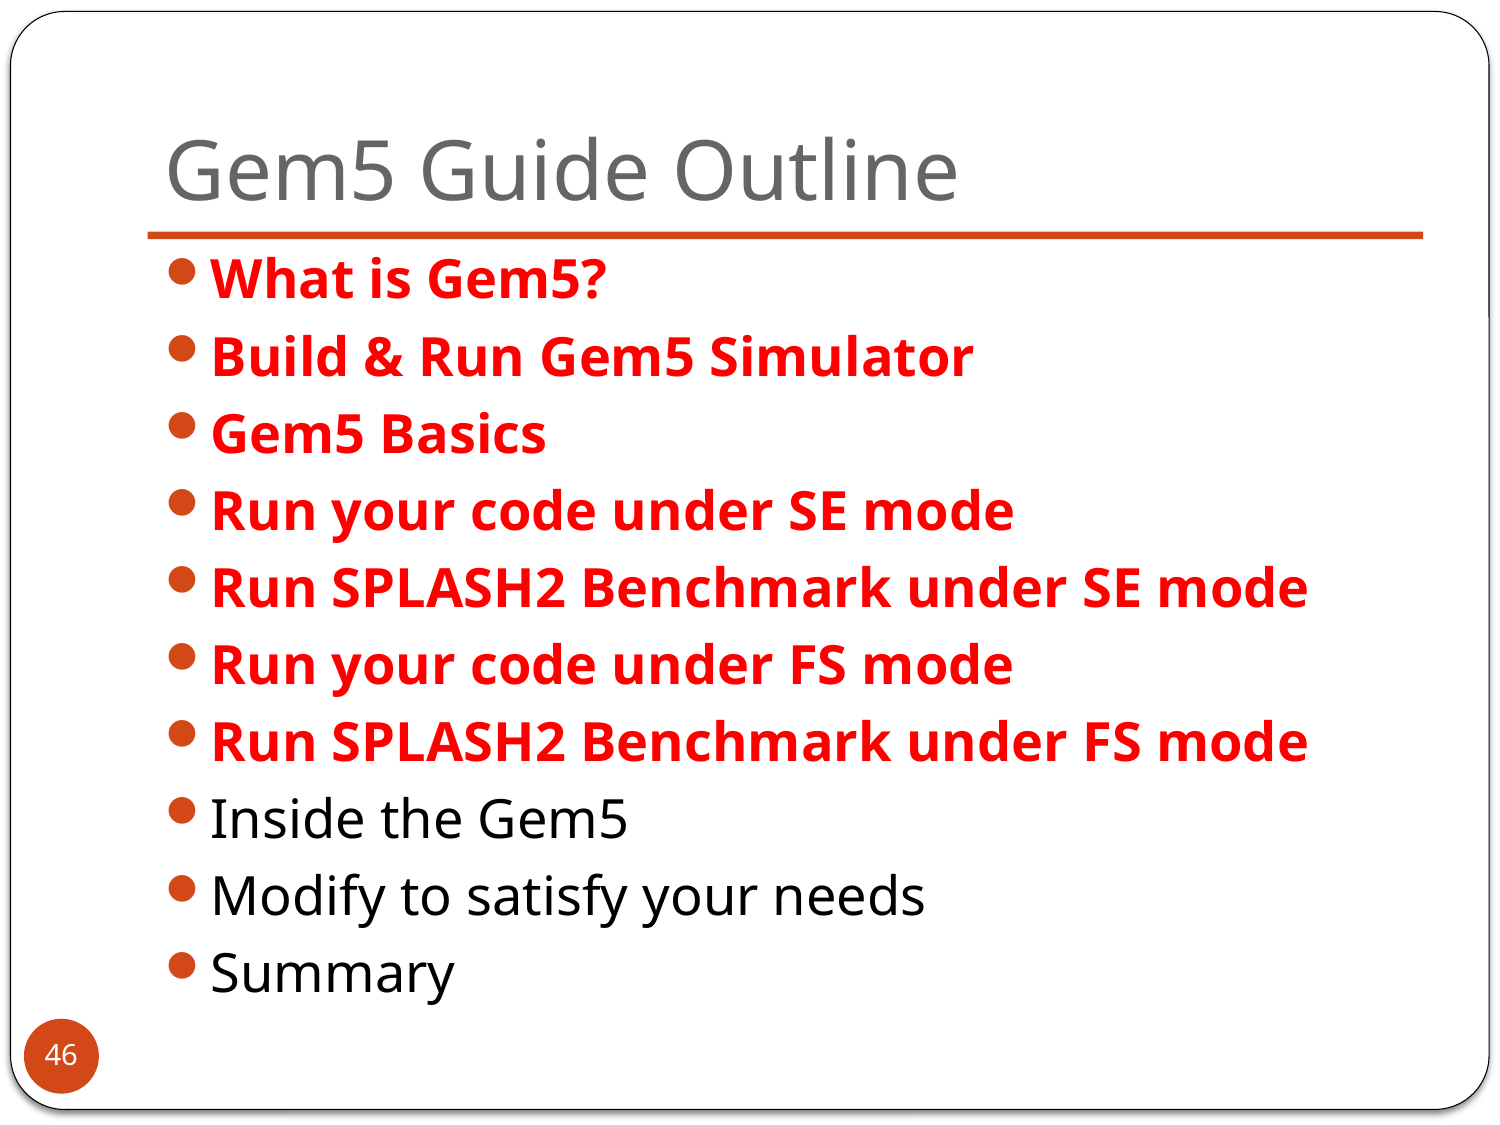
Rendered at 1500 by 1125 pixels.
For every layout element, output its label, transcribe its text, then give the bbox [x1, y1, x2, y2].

list What is Gem5? Build & Run Gem5 Simulator Gem5 Basics Run your code under SE mode Run SPLASH2 Benchmark under SE mode Run your code under FS mode Run SPLASH2 Benchmark under FS mode Inside the Gem5 Modify to satisfy your needs Summary [150, 237, 1425, 1059]
slide_number 46 [23, 1018, 99, 1094]
title Gem5 Guide Outline [150, 45, 1425, 233]
